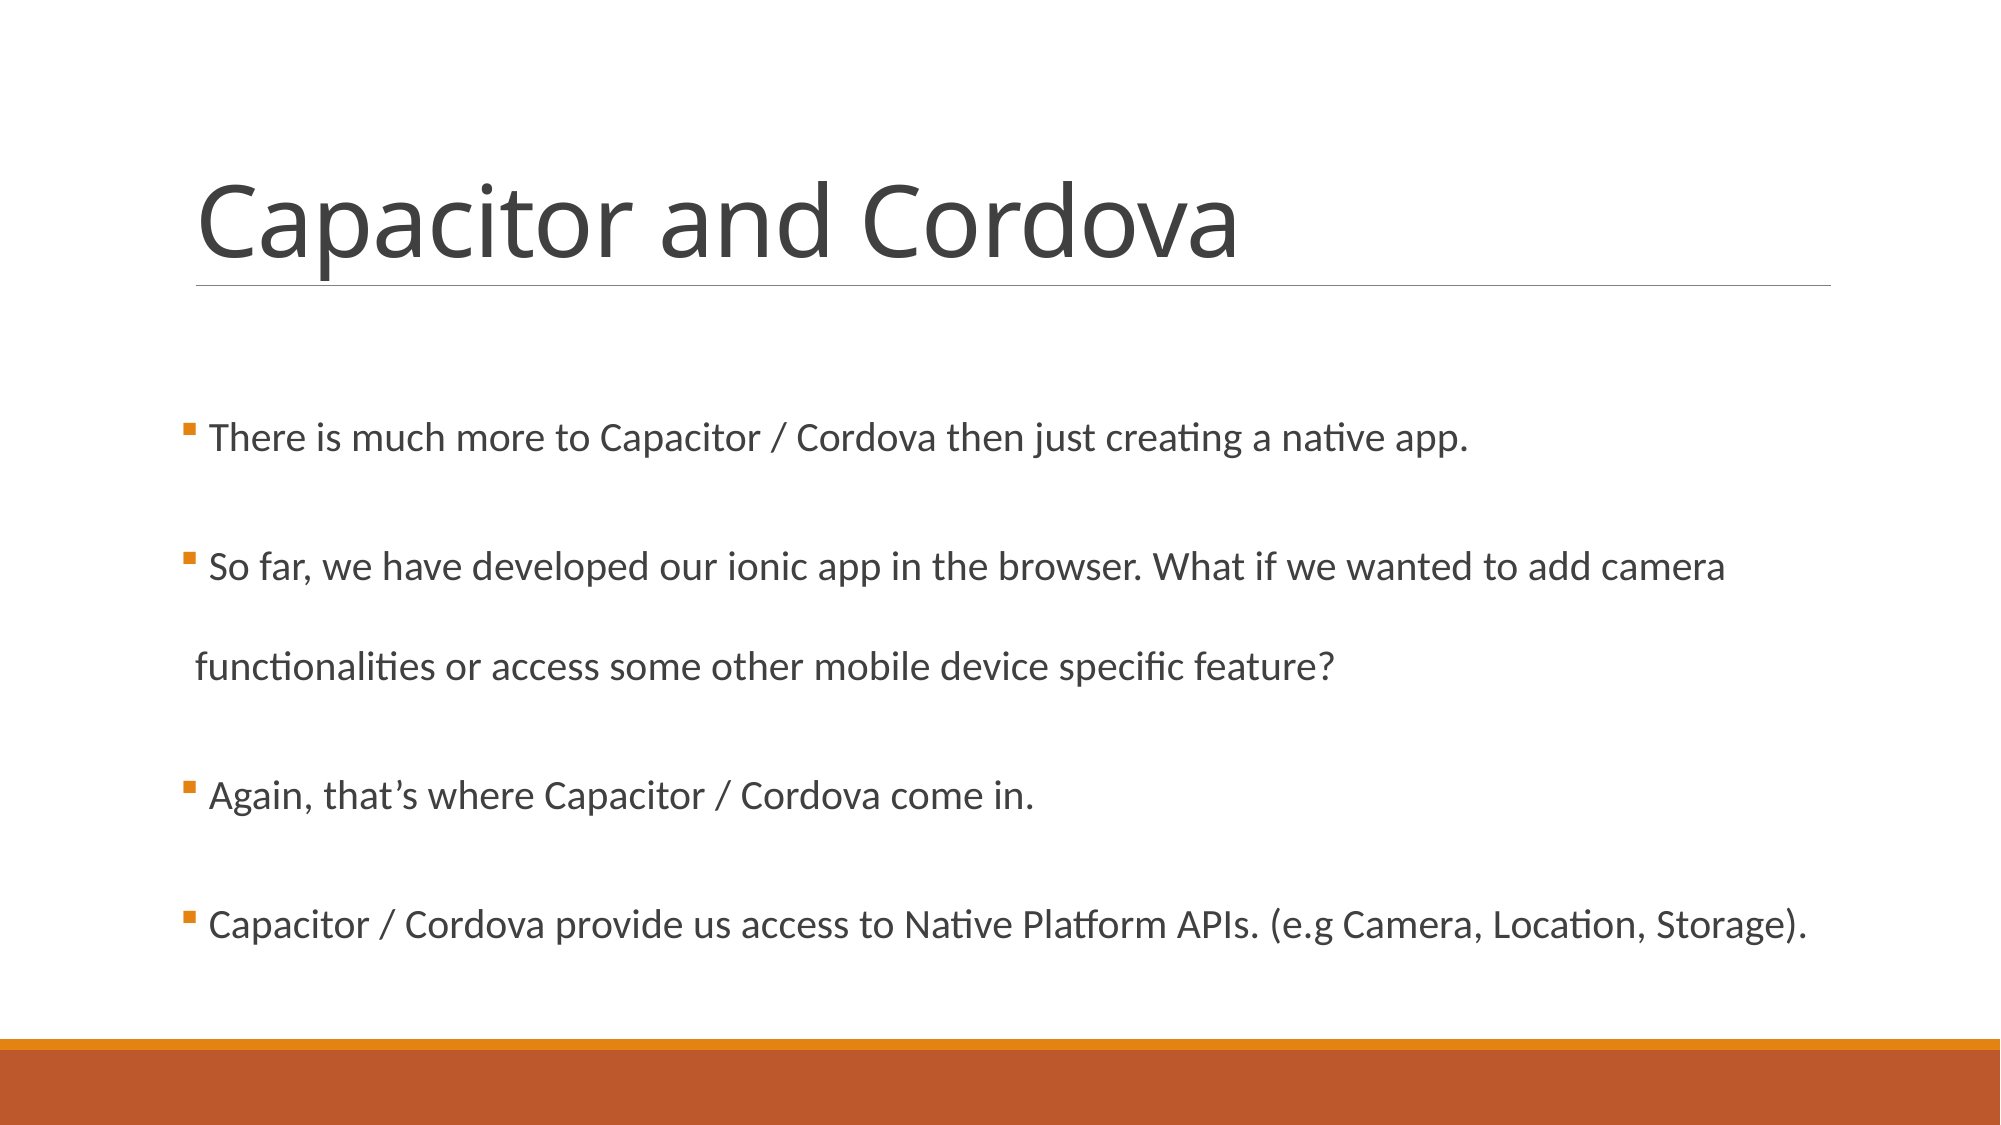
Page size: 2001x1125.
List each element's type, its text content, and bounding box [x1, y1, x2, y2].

list There is much more to Capacitor / Cordova then just creating a native app. So far, we have developed our ionic app in the browser. What if we wanted to add camera functionalities or access some other mobile device specific feature? Again, that’s where Capacitor / Cordova come in. Capacitor / Cordova provide us access to Native Platform APIs. (e.g Camera, Location, Storage). [180, 352, 1830, 945]
title Capacitor and Cordova [180, 47, 1830, 285]
